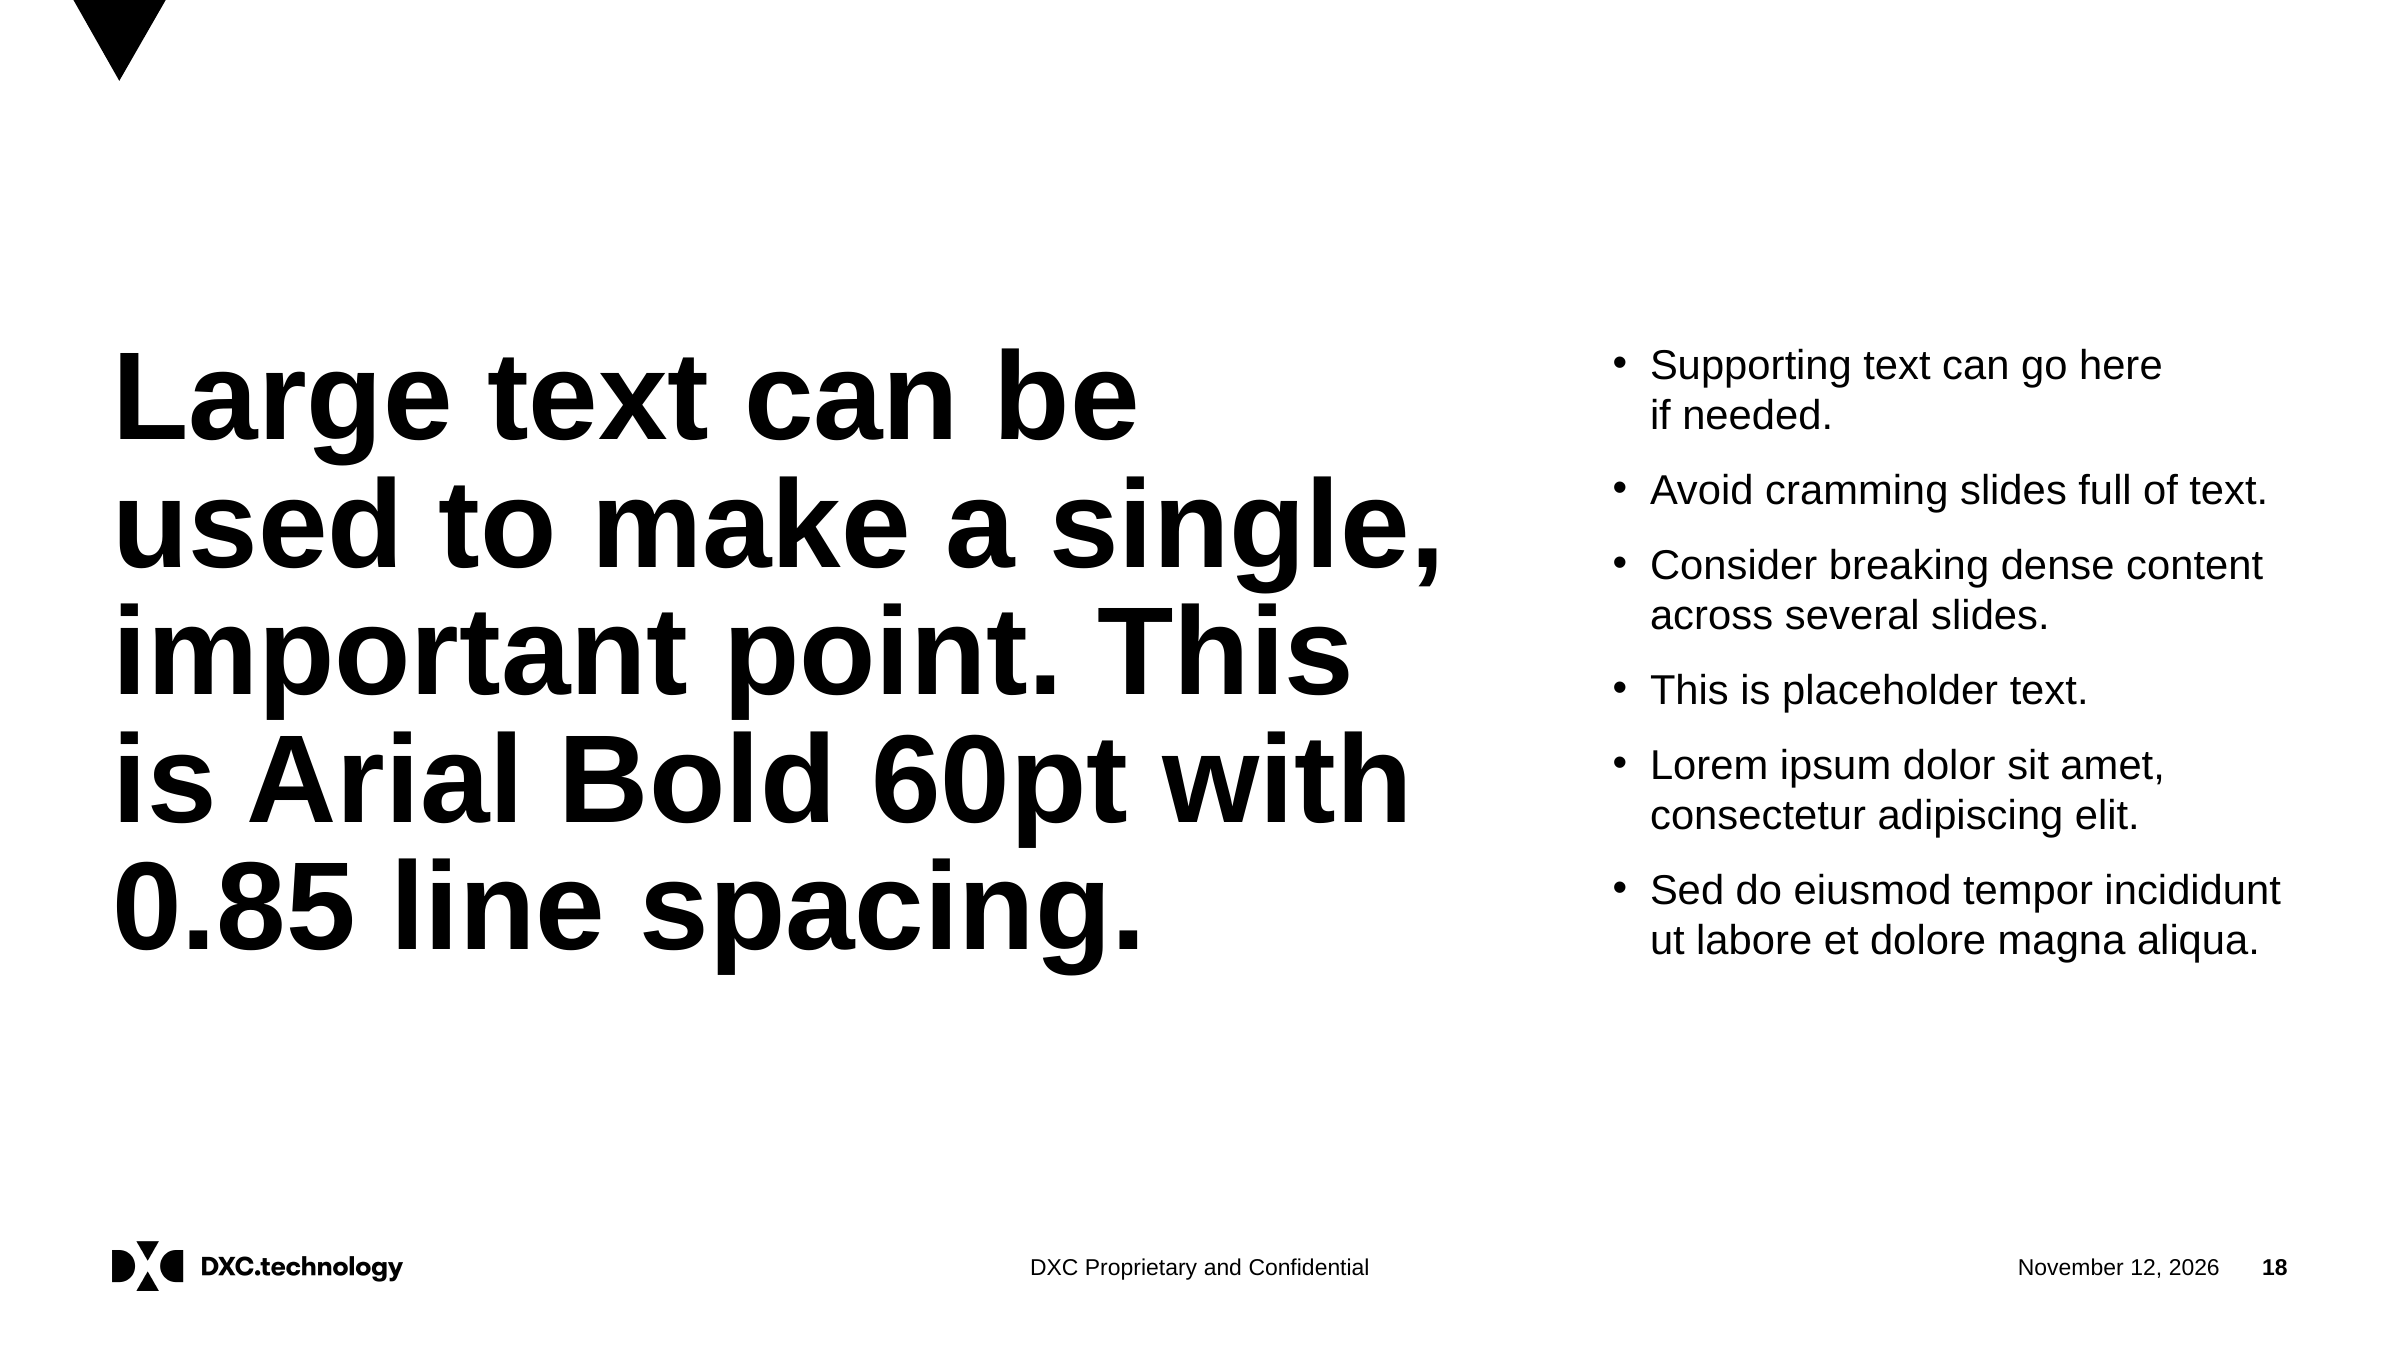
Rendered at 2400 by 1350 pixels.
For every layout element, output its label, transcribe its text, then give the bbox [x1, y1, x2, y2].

list Large text can be used to make a single, important point. This is Arial Bold 60pt with 0.85 line spacing. [112, 337, 1538, 1178]
list Supporting text can go here if needed. Avoid cramming slides full of text. Consider breaking dense content across several slides. This is placeholder text. Lorem ipsum dolor sit amet, consectetur adipiscing elit. Sed do eiusmod tempor incididunt ut labore et dolore magna aliqua. [1612, 337, 2288, 1178]
